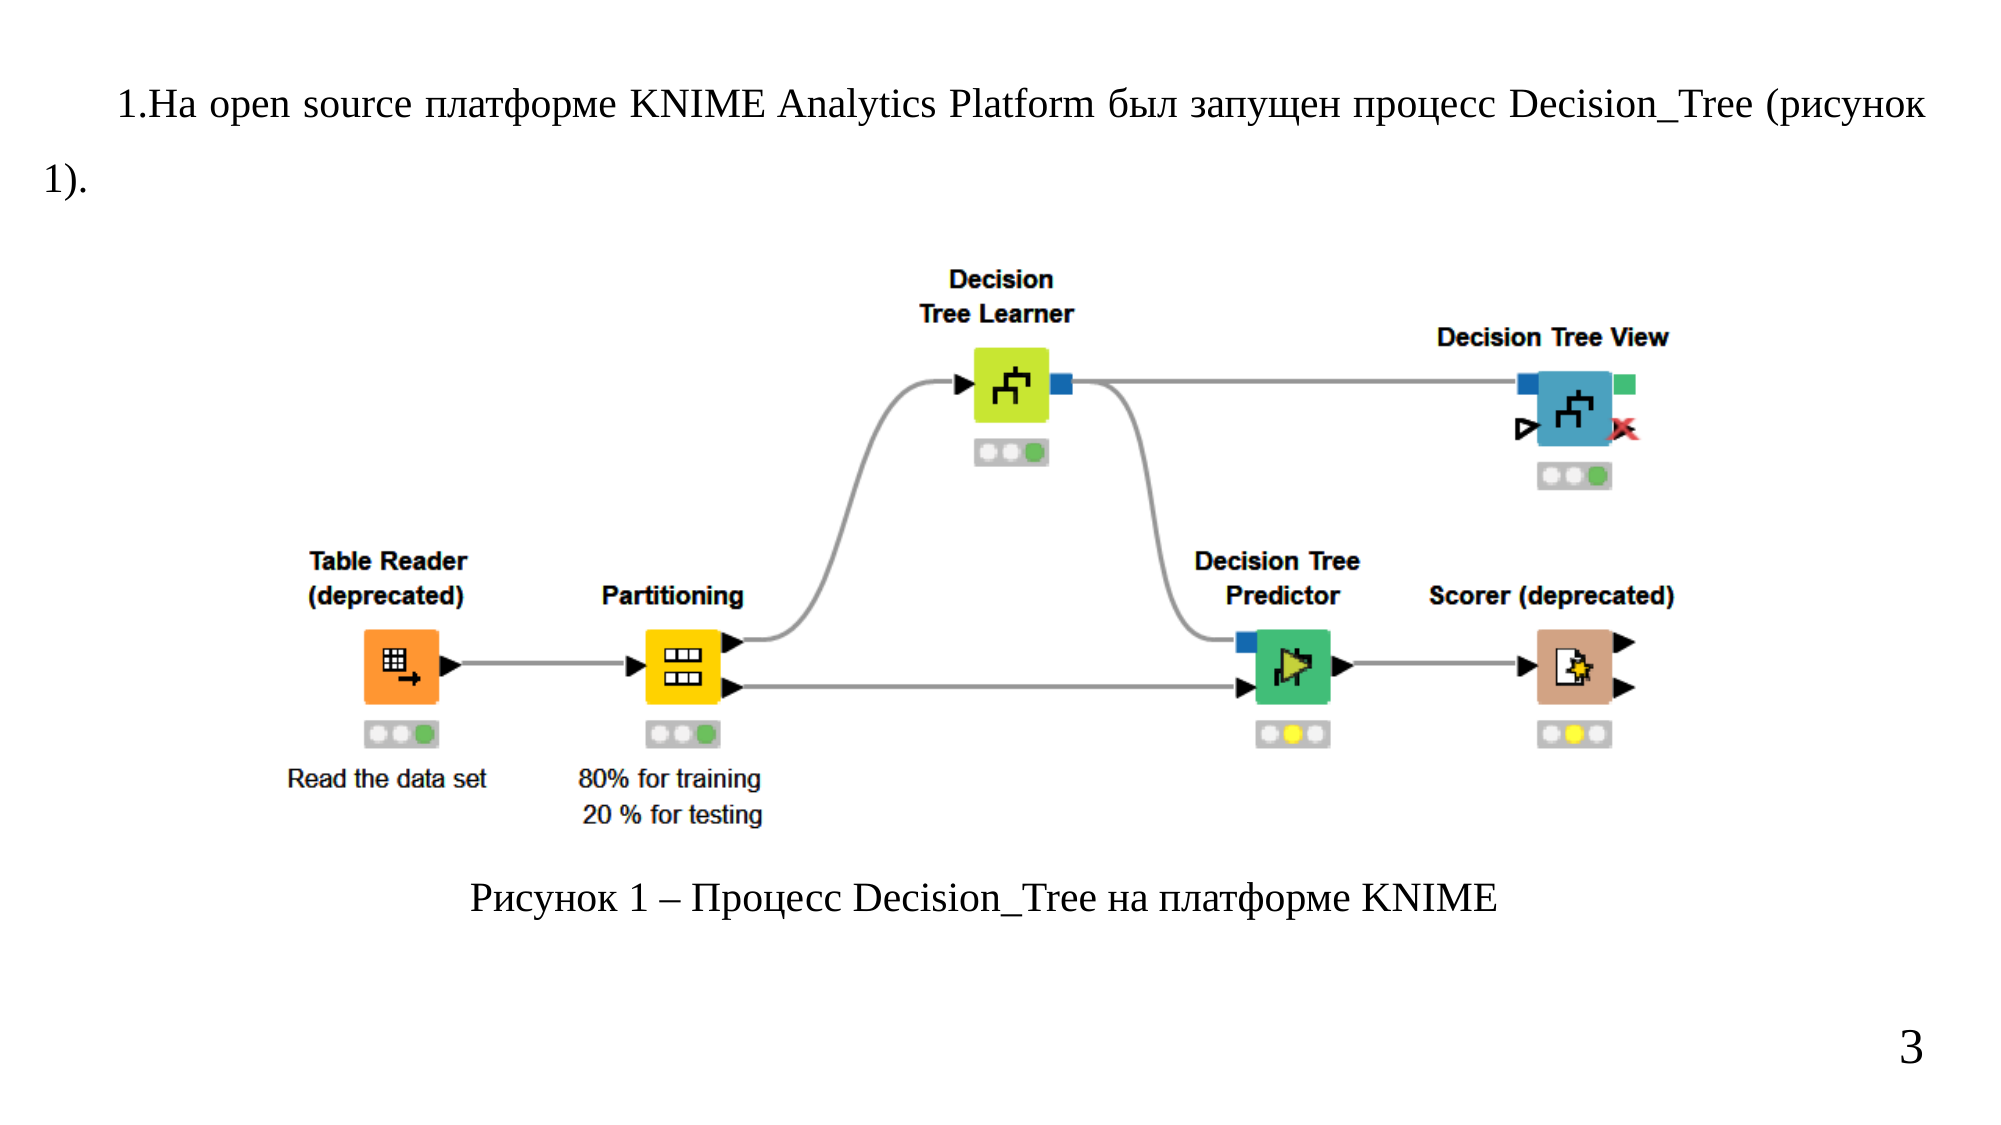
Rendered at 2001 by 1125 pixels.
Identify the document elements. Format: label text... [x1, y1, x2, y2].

text_box На open source платформе KNIME Analytics Platform был запущен процесс Decision_Tree (рисунок 1). [28, 43, 1941, 259]
text_box Рисунок 1 – Процесс Decision_Tree на платформе KNIME [454, 863, 1514, 928]
picture [258, 218, 1711, 863]
text_box 3 [1885, 1006, 1940, 1082]
